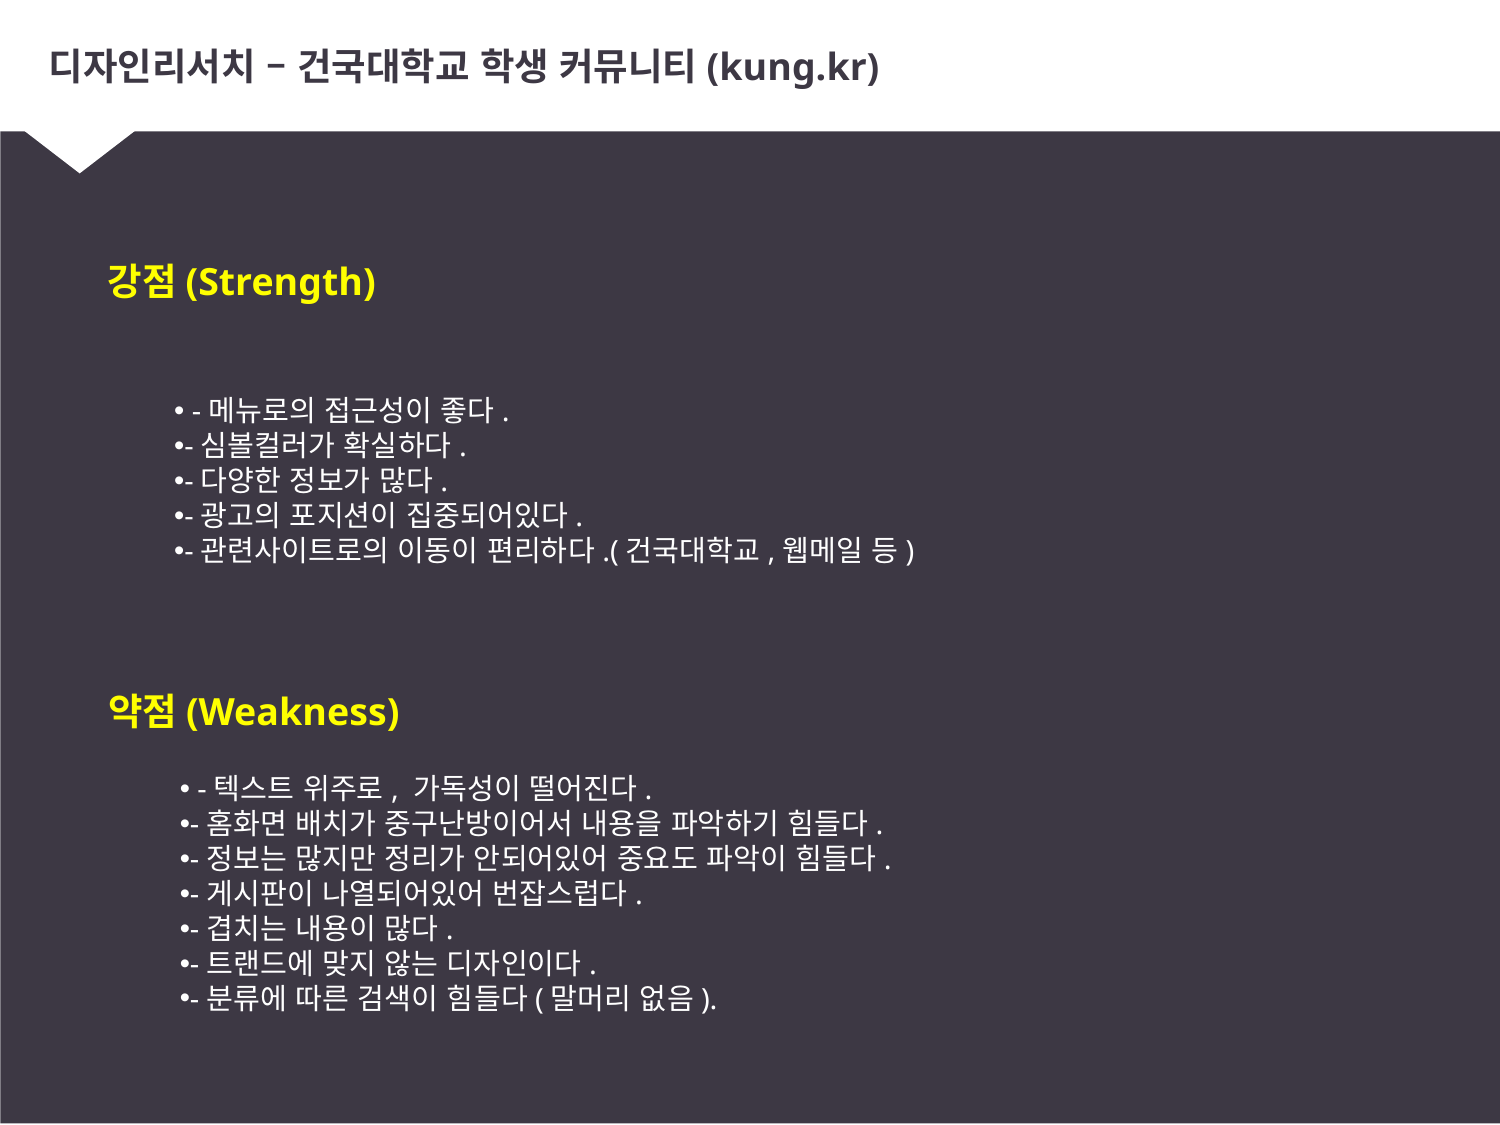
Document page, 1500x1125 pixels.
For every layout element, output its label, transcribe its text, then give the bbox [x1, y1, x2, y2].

text_box 강점(Strength) [93, 250, 391, 311]
title 디자인리서치 – 건국대학교 학생 커뮤니티(kung.kr) [33, 19, 1483, 113]
text_box -메뉴로의 접근성이 좋다. -심볼컬러가 확실하다. -다양한 정보가 많다. -광고의 포지션이 집중되어있다. -관련사이트로의 이동이 편리하다.(건국대학교,웹메일 등) [159, 385, 1500, 575]
text_box 약점(Weakness) [93, 680, 415, 741]
text_box -텍스트 위주로, 가독성이 떨어진다. -홈화면 배치가 중구난방이어서 내용을 파악하기 힘들다. -정보는 많지만 정리가 안되어있어 중요도 파악이 힘들다. -게시판이 나열되어있어 번잡스럽다. -겹치는 내용이 많다. -트랜드에 맞지 않는 디자인이다. -분류에 따른 검색이 힘들다(말머리 없음). [165, 763, 1500, 1023]
